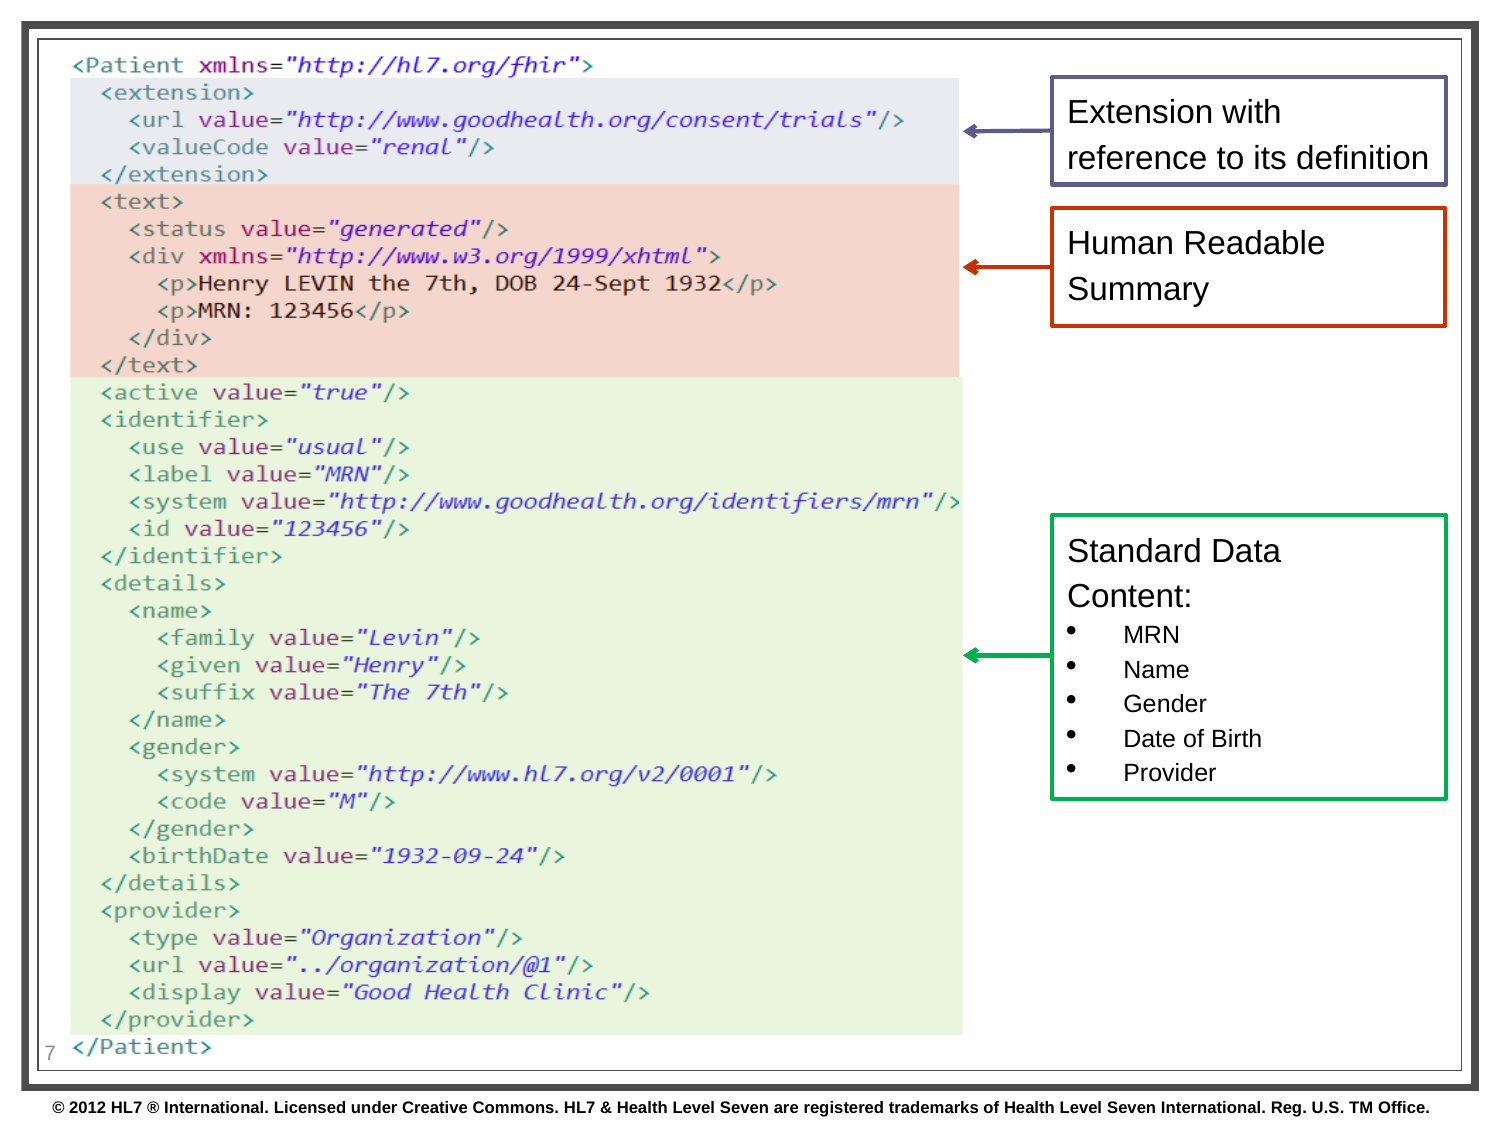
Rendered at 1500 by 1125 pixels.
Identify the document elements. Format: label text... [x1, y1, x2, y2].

slide_number 7 [29, 1034, 148, 1071]
text_box Standard Data Content: MRN Name Gender Date of Birth Provider [1050, 513, 1448, 801]
picture [70, 54, 960, 1059]
text_box Extension with reference to its definition [1050, 75, 1448, 187]
text_box Human Readable Summary [1050, 206, 1447, 328]
